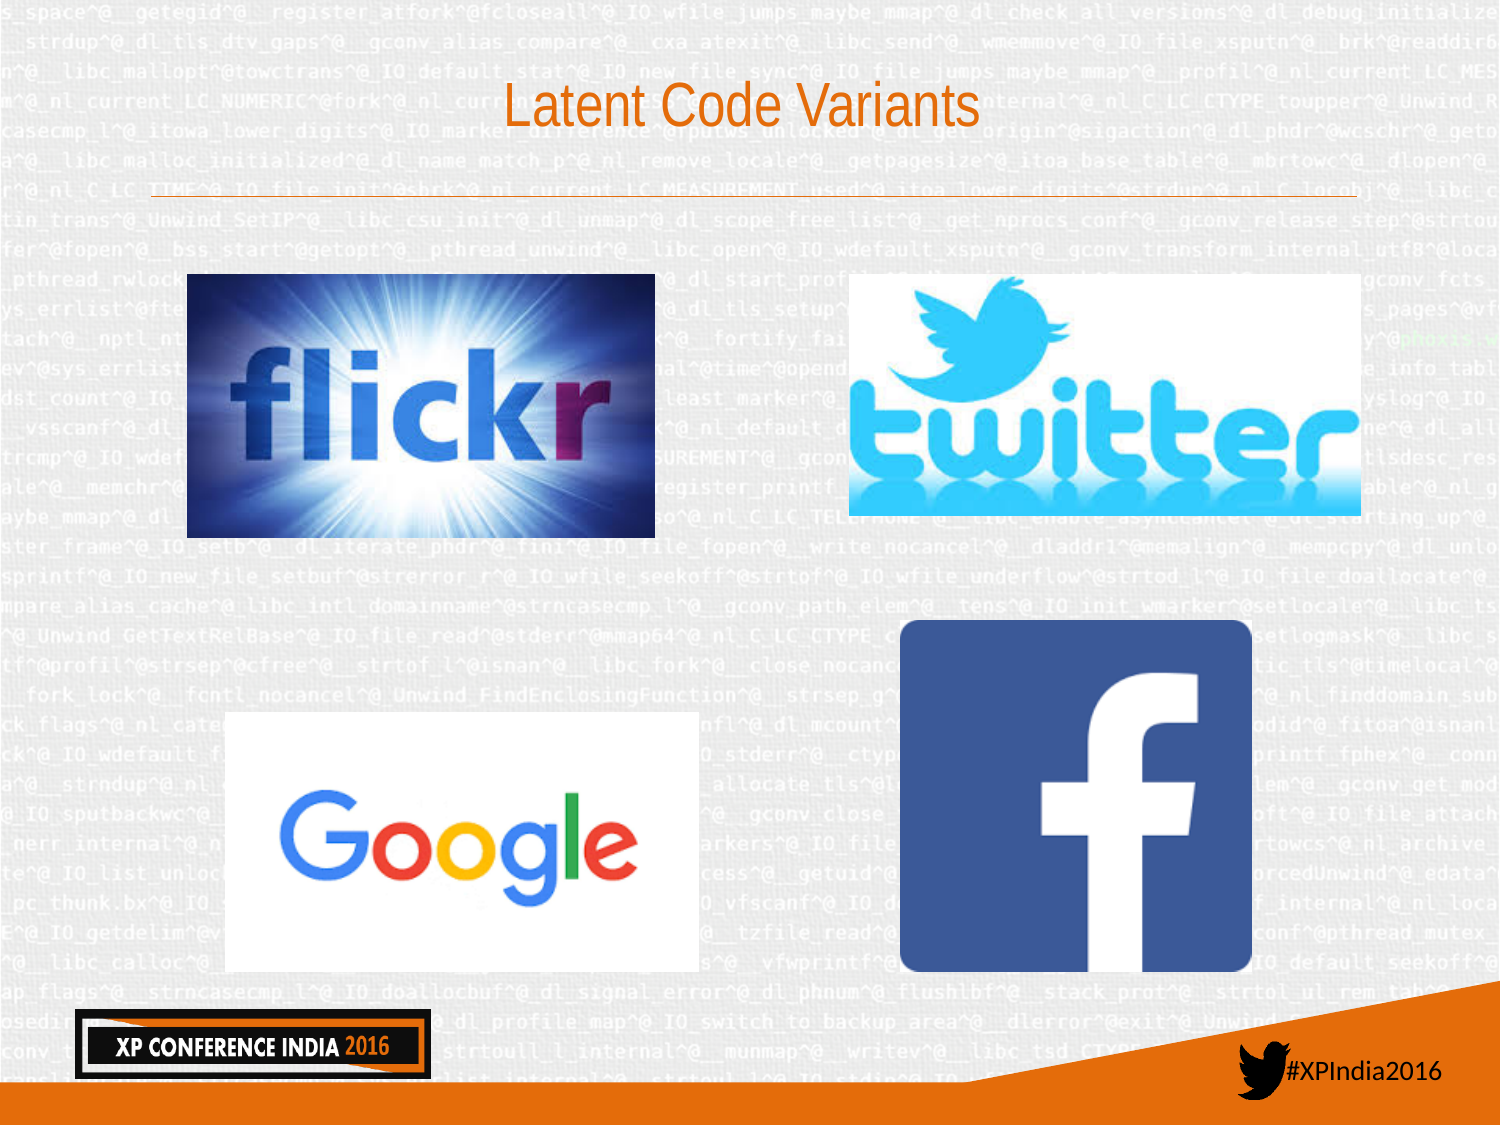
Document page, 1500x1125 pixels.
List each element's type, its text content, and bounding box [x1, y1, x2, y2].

picture [0, 0, 1500, 1082]
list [187, 274, 655, 538]
title Latent Code Variants [75, 7, 1425, 195]
